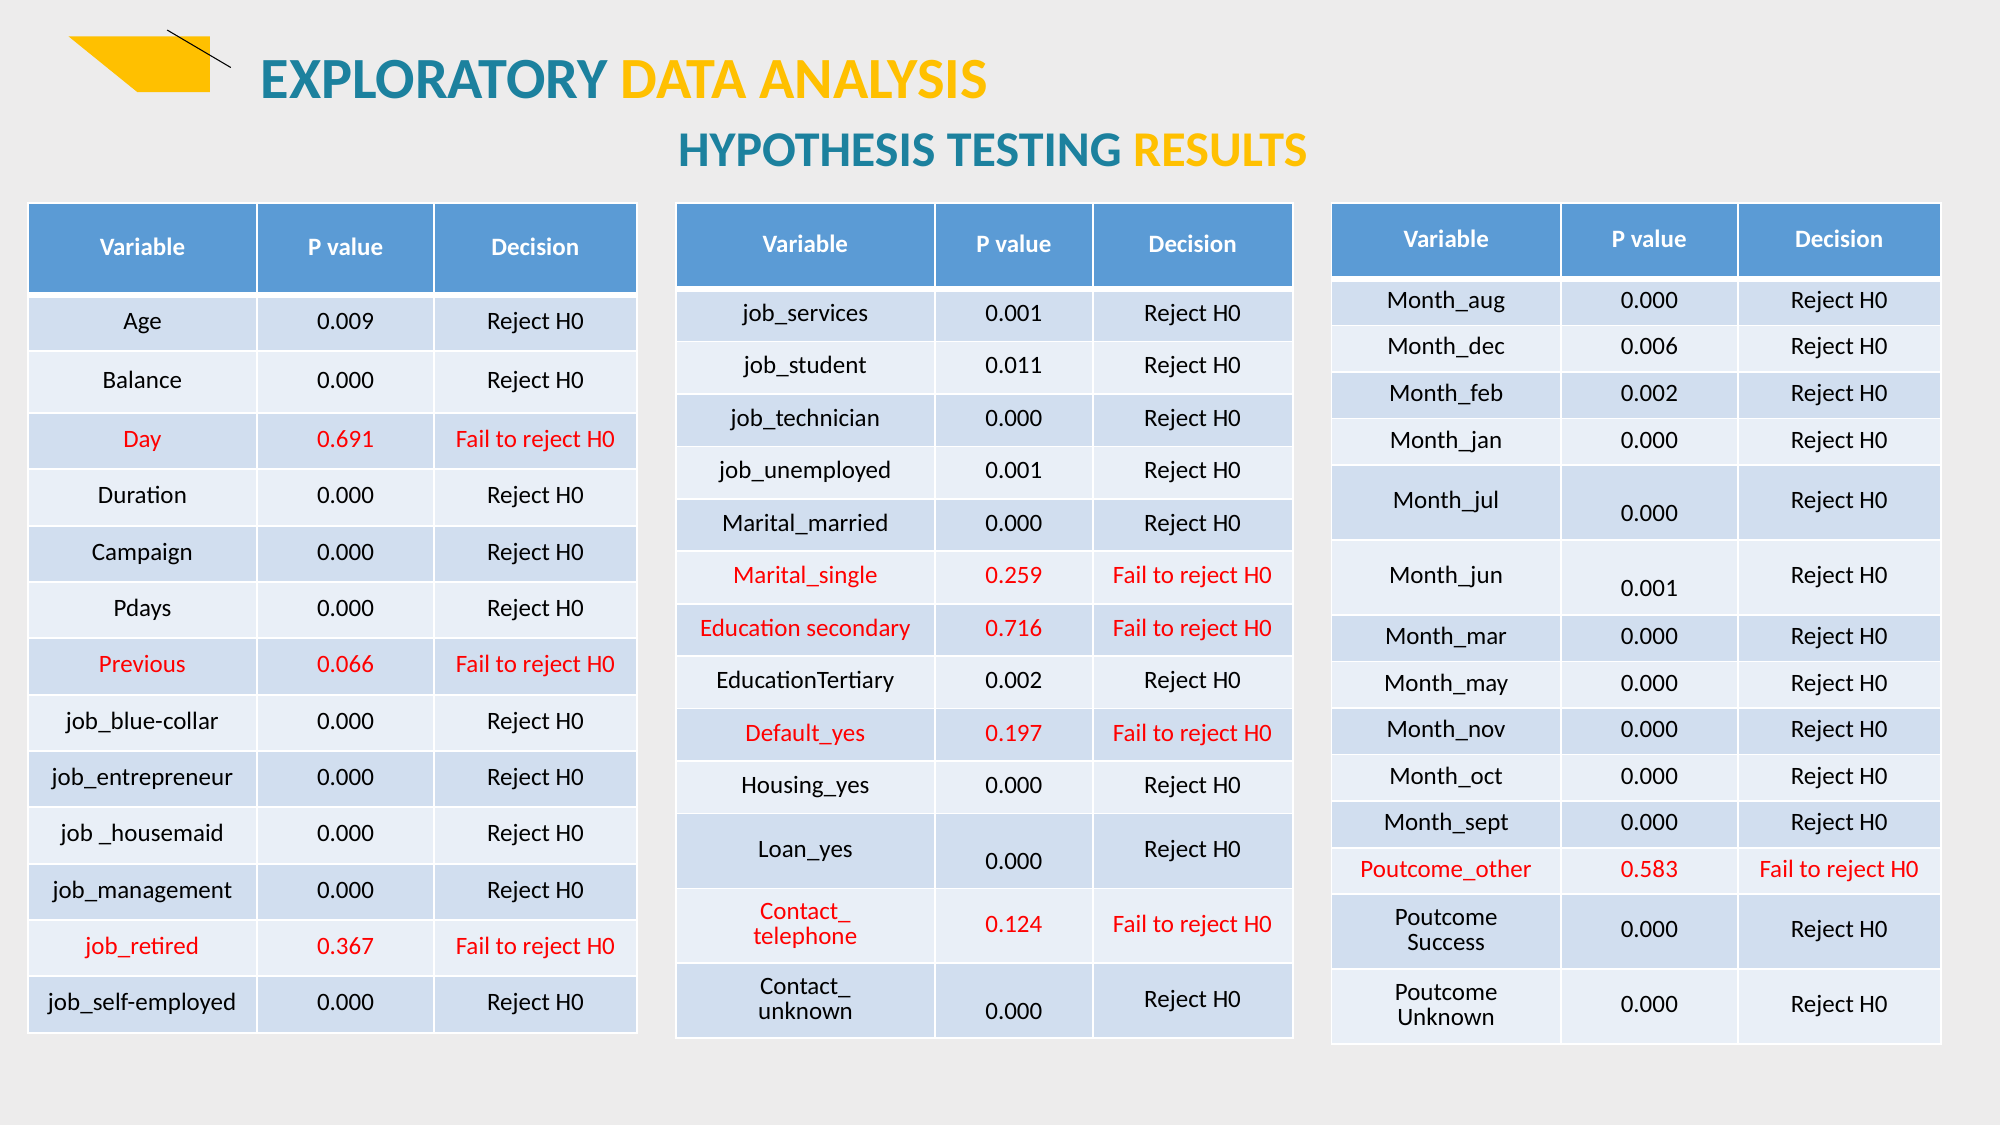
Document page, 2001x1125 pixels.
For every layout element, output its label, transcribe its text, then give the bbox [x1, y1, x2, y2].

table_cell job_self-employed [29, 977, 256, 1032]
table_header Variable [677, 204, 934, 286]
table_cell 0.000 [1562, 419, 1737, 464]
table_cell Reject H0 [1094, 342, 1292, 393]
table_header Variable [1332, 204, 1560, 276]
table_cell Month_nov [1332, 709, 1560, 754]
table_cell 0.000 [258, 352, 433, 412]
table_cell 0.000 [1562, 709, 1737, 754]
table_cell 0.259 [936, 552, 1092, 603]
table_cell 0.000 [1562, 662, 1737, 707]
table_cell 0.066 [258, 639, 433, 694]
table_cell Reject H0 [1739, 662, 1940, 707]
table_cell Duration [29, 470, 256, 525]
table_cell Housing_yes [677, 762, 934, 813]
table_cell 0.691 [258, 414, 433, 468]
table_header Decision [1739, 204, 1940, 276]
table_cell Reject H0 [435, 696, 636, 750]
table_cell Reject H0 [1094, 500, 1292, 550]
table_cell 0.000 [1562, 282, 1737, 325]
table_cell Poutcome_other [1332, 849, 1560, 893]
table_cell 0.000 [1562, 755, 1737, 800]
table_cell 0.001 [1562, 541, 1737, 614]
table_header P value [1562, 204, 1737, 276]
table_cell Reject H0 [435, 977, 636, 1032]
table_cell Month_feb [1332, 373, 1560, 418]
table_cell Fail to reject H0 [1094, 889, 1292, 962]
table_cell job_technician [677, 395, 934, 446]
table_cell Month_jun [1332, 541, 1560, 614]
table_cell Reject H0 [435, 752, 636, 806]
table_cell 0.716 [936, 605, 1092, 655]
table_header Variable [29, 204, 256, 292]
table_cell 0.009 [258, 298, 433, 350]
table_cell Reject H0 [1739, 755, 1940, 800]
table_cell Contact_ unknown [677, 964, 934, 1037]
table_cell Reject H0 [1739, 895, 1940, 968]
table_cell 0.000 [258, 527, 433, 581]
table_cell Fail to reject H0 [1094, 605, 1292, 655]
table_cell Reject H0 [1094, 447, 1292, 498]
table_cell Campaign [29, 527, 256, 581]
table_cell Previous [29, 639, 256, 694]
table_cell Reject H0 [435, 298, 636, 350]
table_cell Reject H0 [1094, 964, 1292, 1037]
table_cell 0.583 [1562, 849, 1737, 893]
table_cell Reject H0 [1094, 762, 1292, 813]
table_cell Month_may [1332, 662, 1560, 707]
table_cell job_services [677, 292, 934, 341]
table_cell Month_jan [1332, 419, 1560, 464]
table_cell job_student [677, 342, 934, 393]
table_cell 0.124 [936, 889, 1092, 962]
table_header P value [258, 204, 433, 292]
table_cell job_unemployed [677, 447, 934, 498]
table_cell 0.000 [258, 752, 433, 806]
table_cell 0.000 [936, 964, 1092, 1037]
table_cell job_retired [29, 921, 256, 975]
table_header Decision [1094, 204, 1292, 286]
table_cell Day [29, 414, 256, 468]
table_cell Fail to reject H0 [1739, 849, 1940, 893]
table_header P value [936, 204, 1092, 286]
table_cell Reject H0 [1739, 709, 1940, 754]
table_cell EducationTertiary [677, 657, 934, 708]
table_cell Month_mar [1332, 616, 1560, 661]
table_cell 0.000 [258, 470, 433, 525]
table_cell Reject H0 [435, 470, 636, 525]
table_cell 0.002 [936, 657, 1092, 708]
table_cell job_entrepreneur [29, 752, 256, 806]
table_cell Reject H0 [435, 583, 636, 637]
table_cell 0.000 [258, 583, 433, 637]
table_cell Month_oct [1332, 755, 1560, 800]
table_cell Reject H0 [1094, 292, 1292, 341]
table_cell Reject H0 [435, 352, 636, 412]
table_cell 0.000 [258, 696, 433, 750]
table_cell Balance [29, 352, 256, 412]
table_cell Marital_married [677, 500, 934, 550]
table_cell 0.000 [936, 500, 1092, 550]
table_cell Reject H0 [435, 865, 636, 919]
table_cell Reject H0 [1739, 282, 1940, 325]
table_cell Reject H0 [435, 808, 636, 863]
text_box HYPOTHESIS TESTING RESULTS [382, 108, 1604, 184]
table_cell Poutcome Unknown [1332, 970, 1560, 1043]
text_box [167, 29, 231, 68]
table_cell 0.001 [936, 292, 1092, 341]
table_cell 0.000 [258, 977, 433, 1032]
table_cell job_blue-collar [29, 696, 256, 750]
table_header Decision [435, 204, 636, 292]
table_cell Age [29, 298, 256, 350]
table_cell Fail to reject H0 [1094, 552, 1292, 603]
table_cell 0.197 [936, 709, 1092, 760]
table_cell Reject H0 [1094, 395, 1292, 446]
table_cell Month_dec [1332, 326, 1560, 371]
table_cell 0.002 [1562, 373, 1737, 418]
table_cell Month_jul [1332, 466, 1560, 539]
table_cell 0.011 [936, 342, 1092, 393]
table_cell 0.000 [1562, 802, 1737, 847]
table_cell Reject H0 [1739, 373, 1940, 418]
table_cell Pdays [29, 583, 256, 637]
table_cell 0.000 [1562, 970, 1737, 1043]
table_cell 0.000 [936, 395, 1092, 446]
table_cell job_management [29, 865, 256, 919]
table_cell 0.000 [936, 762, 1092, 813]
table_cell Education secondary [677, 605, 934, 655]
table_cell job _housemaid [29, 808, 256, 863]
table_cell Loan_yes [677, 814, 934, 888]
table_cell 0.001 [936, 447, 1092, 498]
table_cell 0.000 [1562, 466, 1737, 539]
table_cell Reject H0 [1739, 419, 1940, 464]
table_cell Reject H0 [1739, 466, 1940, 539]
table_cell Month_sept [1332, 802, 1560, 847]
table_cell Fail to reject H0 [435, 921, 636, 975]
table_cell Default_yes [677, 709, 934, 760]
text_box EXPLORATORY DATA ANALYSIS [246, 32, 1003, 118]
table_cell Reject H0 [1739, 802, 1940, 847]
table_cell Reject H0 [1739, 326, 1940, 371]
table_cell Reject H0 [1094, 814, 1292, 888]
table_cell 0.367 [258, 921, 433, 975]
table_cell Fail to reject H0 [435, 414, 636, 468]
table_cell Reject H0 [1739, 970, 1940, 1043]
table_cell Reject H0 [1739, 541, 1940, 614]
table_cell Contact_ telephone [677, 889, 934, 962]
table_cell Reject H0 [435, 527, 636, 581]
table_cell Marital_single [677, 552, 934, 603]
table_cell Month_aug [1332, 282, 1560, 325]
table_cell Fail to reject H0 [435, 639, 636, 694]
table_cell 0.000 [1562, 895, 1737, 968]
table_cell 0.000 [1562, 616, 1737, 661]
text_box [65, 35, 211, 94]
table_cell 0.006 [1562, 326, 1737, 371]
table_cell Reject H0 [1739, 616, 1940, 661]
table_cell 0.000 [936, 814, 1092, 888]
table_cell 0.000 [258, 865, 433, 919]
table_cell Poutcome Success [1332, 895, 1560, 968]
table_cell Reject H0 [1094, 657, 1292, 708]
table_cell 0.000 [258, 808, 433, 863]
table_cell Fail to reject H0 [1094, 709, 1292, 760]
